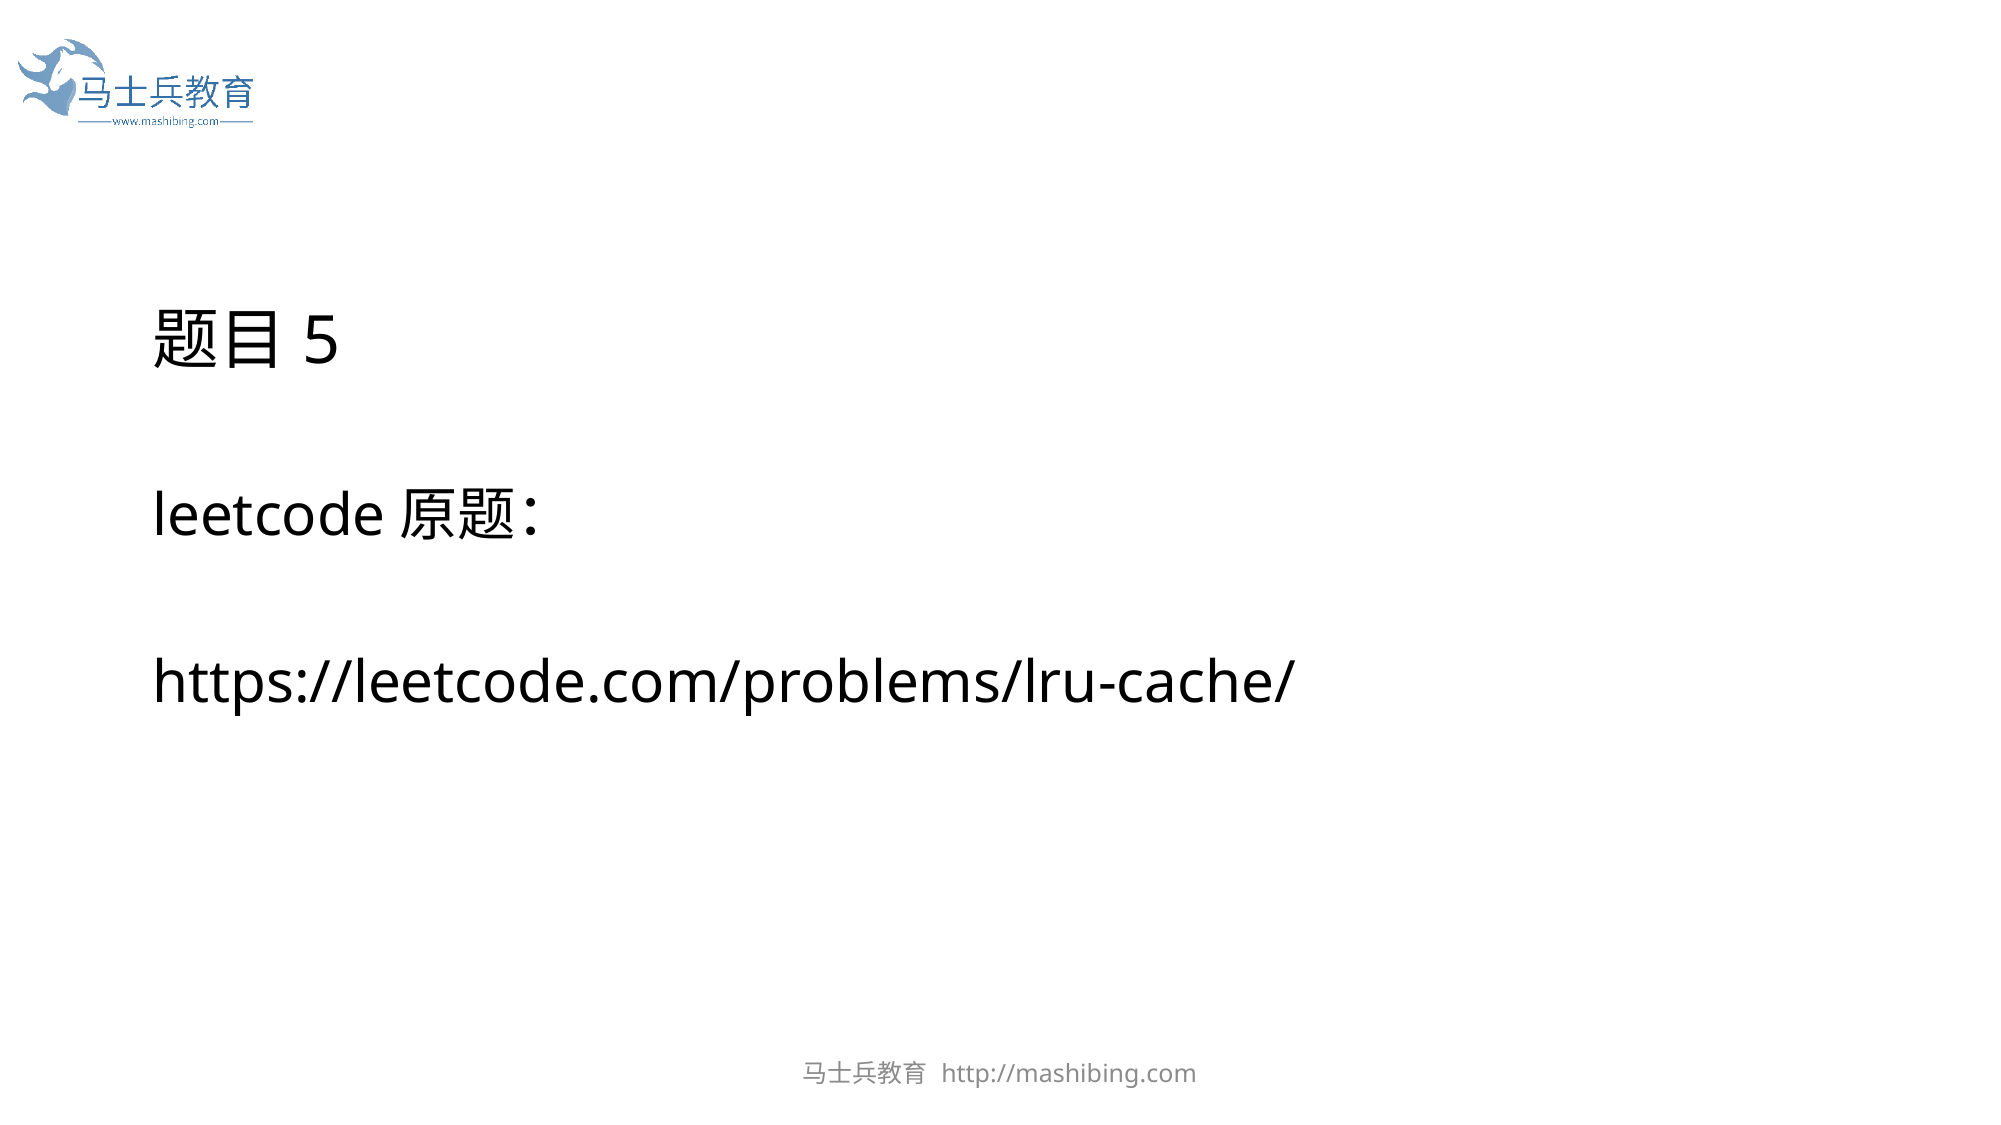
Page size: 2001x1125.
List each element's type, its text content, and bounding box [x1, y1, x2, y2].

footer 马士兵教育 http://mashibing.com [662, 1042, 1338, 1103]
title 题目5 [137, 205, 1863, 477]
list leetcode原题： https://leetcode.com/problems/lru-cache/ [137, 477, 1863, 960]
picture [7, 5, 276, 177]
